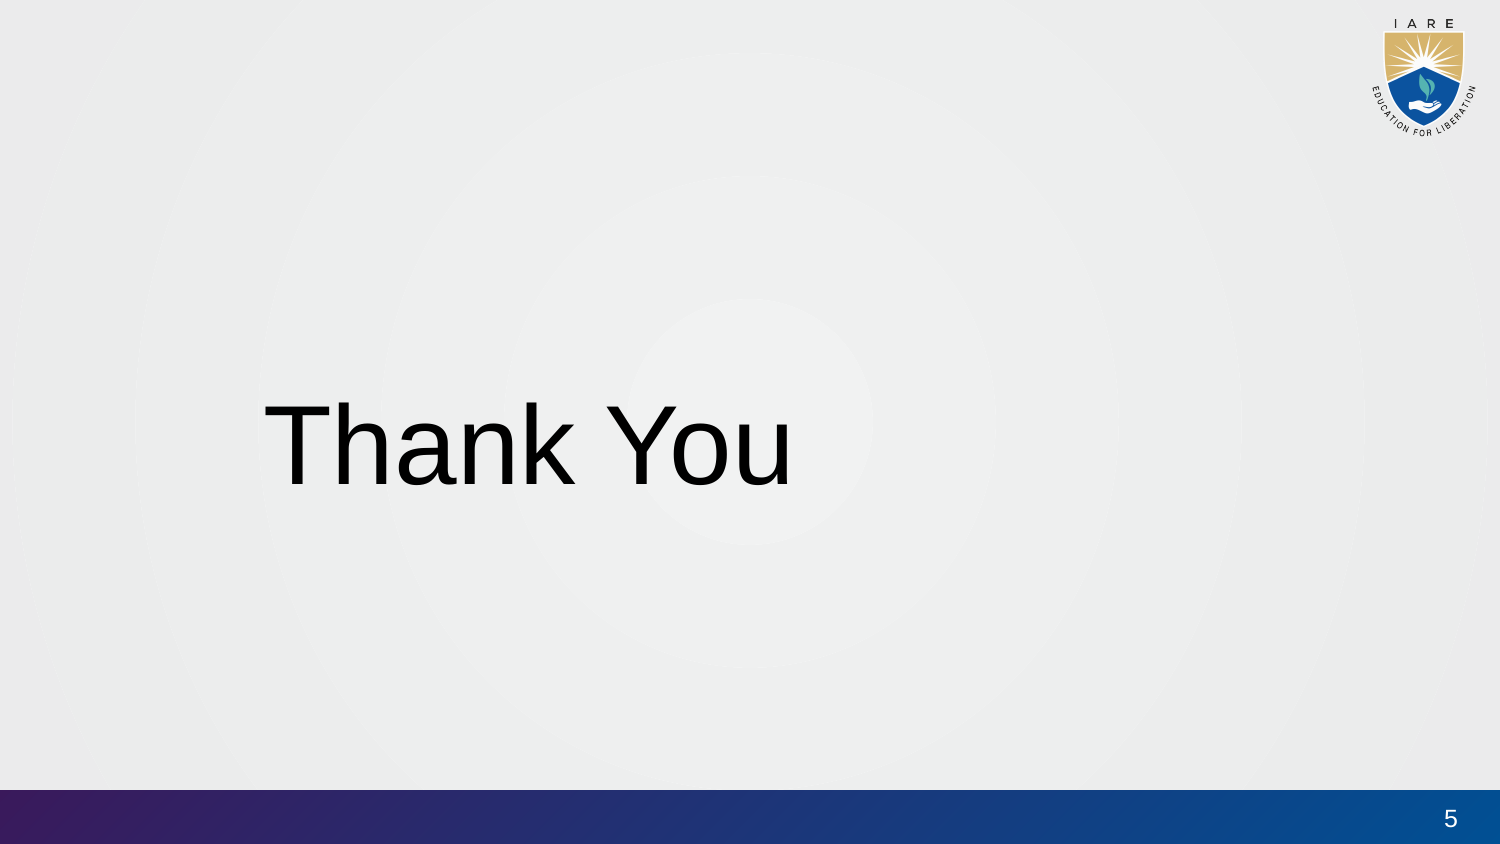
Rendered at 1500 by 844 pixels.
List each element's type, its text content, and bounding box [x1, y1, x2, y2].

text_box Thank You [98, 364, 1402, 710]
slide_number 5 [1388, 790, 1474, 844]
picture [1372, 19, 1490, 138]
